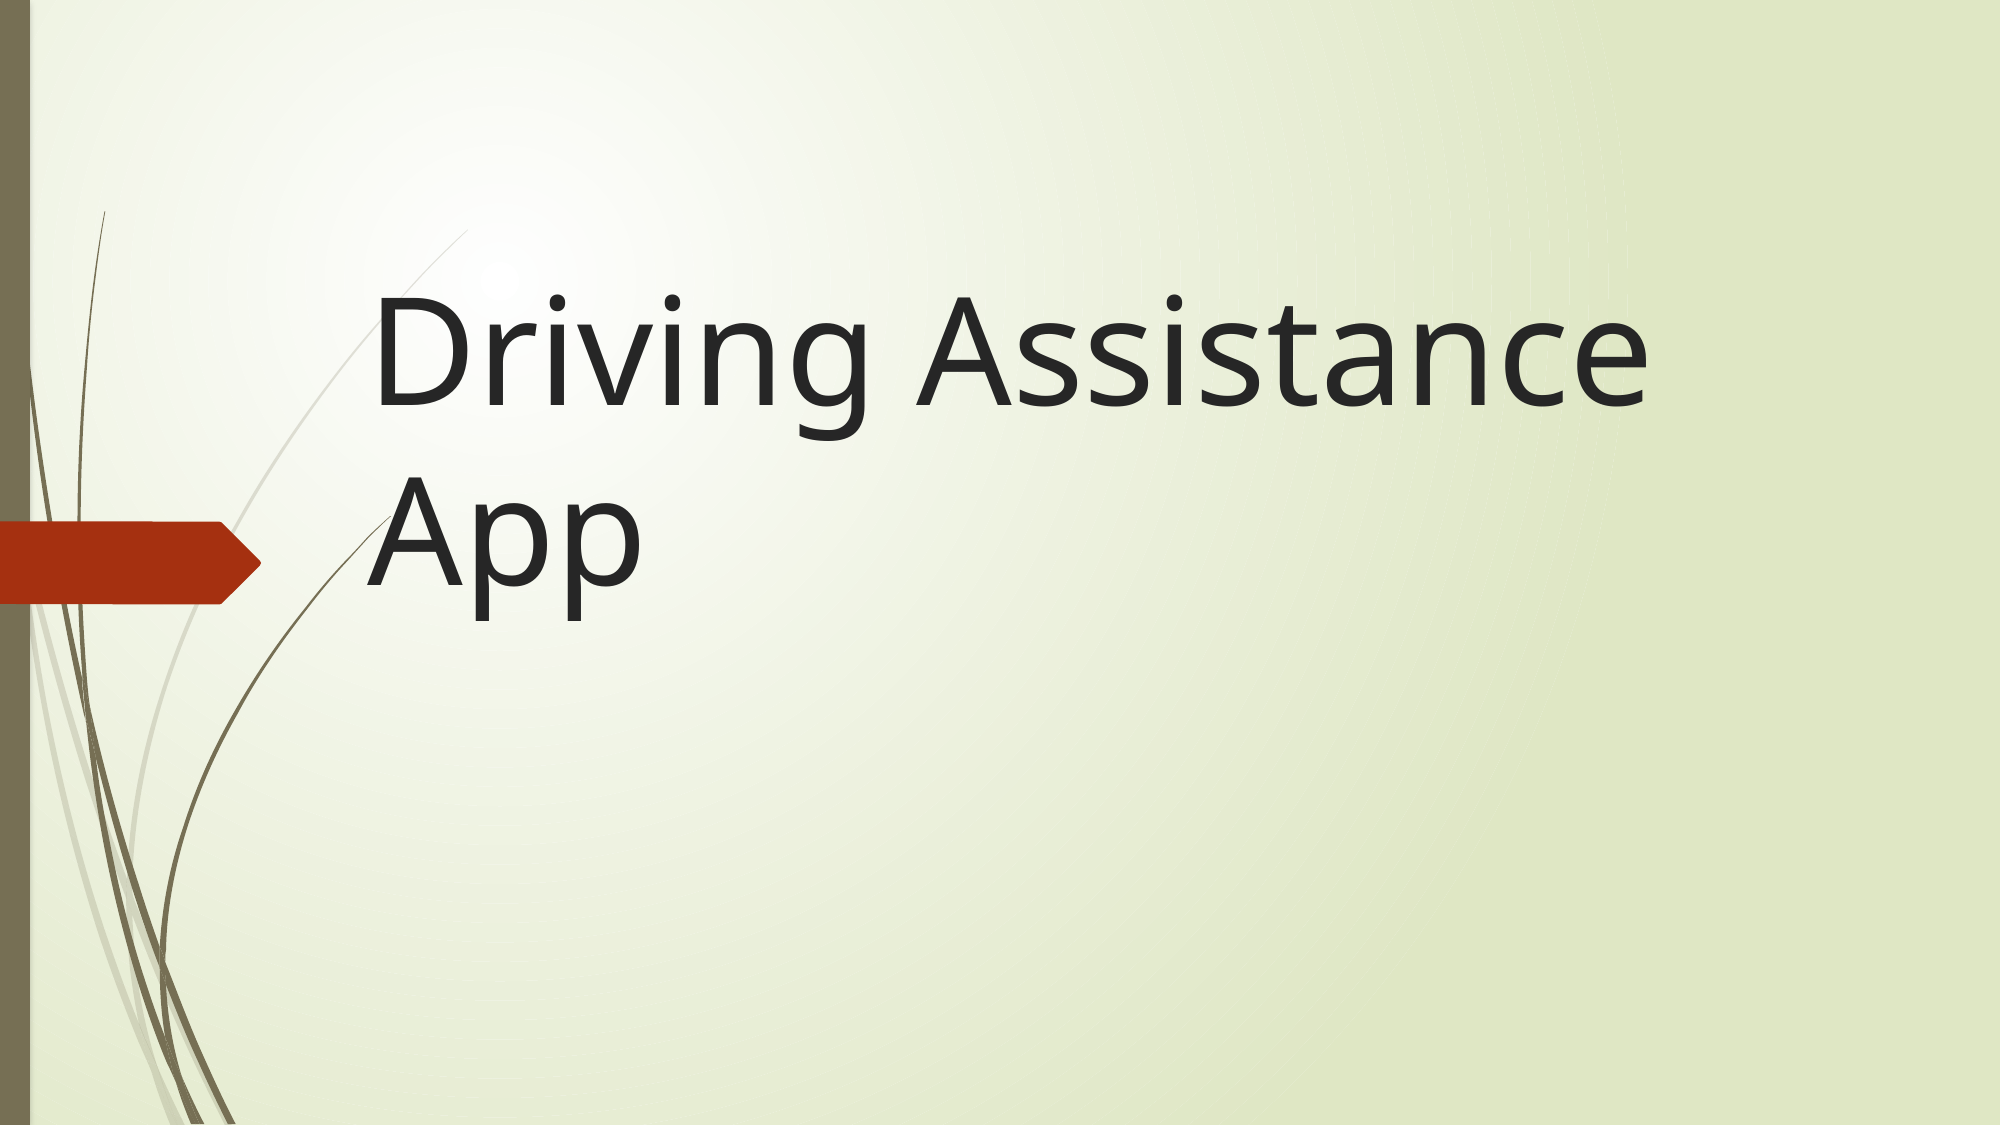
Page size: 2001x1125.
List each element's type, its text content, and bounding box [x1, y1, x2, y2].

text_box Driving Assistance App [352, 251, 1815, 623]
